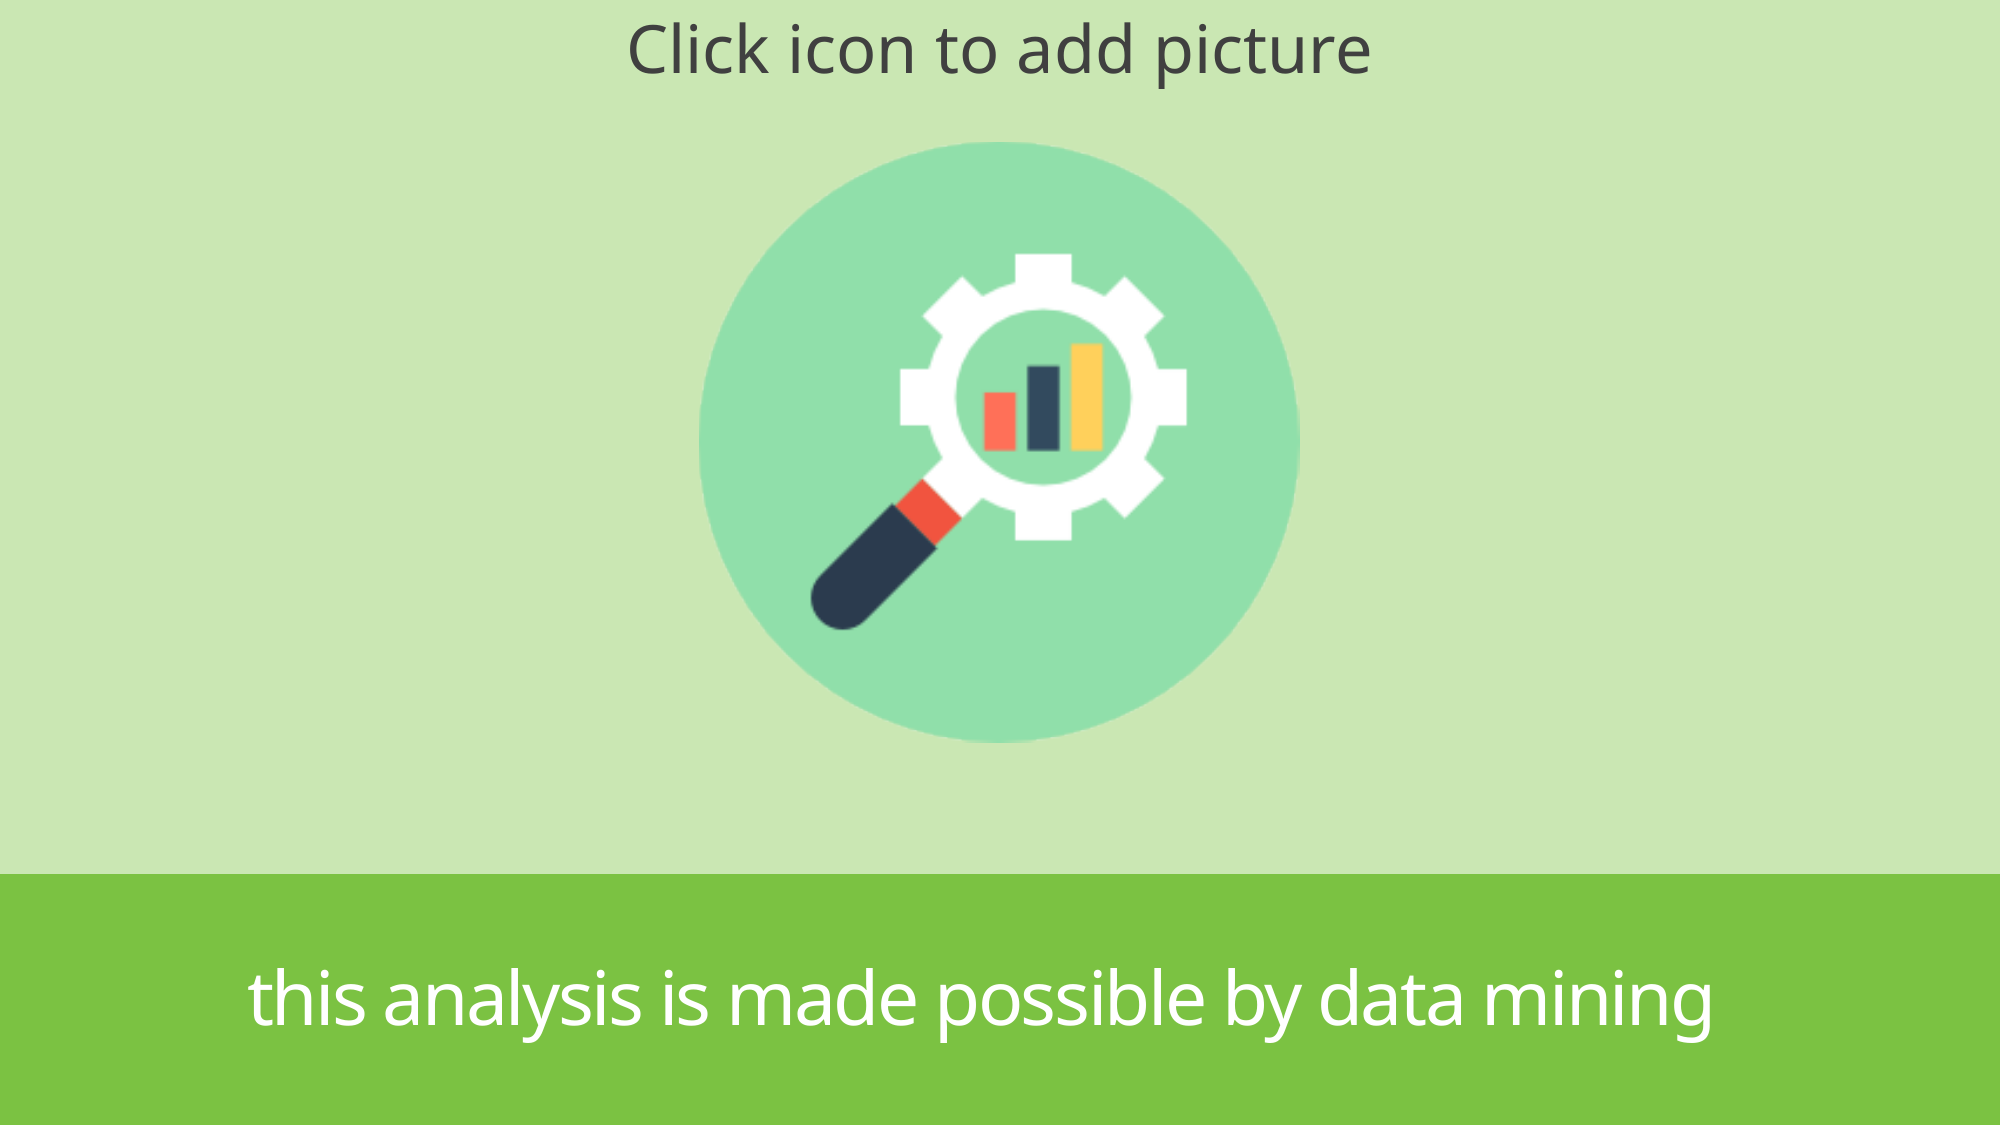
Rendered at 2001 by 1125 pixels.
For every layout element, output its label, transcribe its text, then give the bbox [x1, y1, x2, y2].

picture [0, 0, 2000, 875]
title this analysis is made possible by data mining [106, 947, 1875, 1049]
